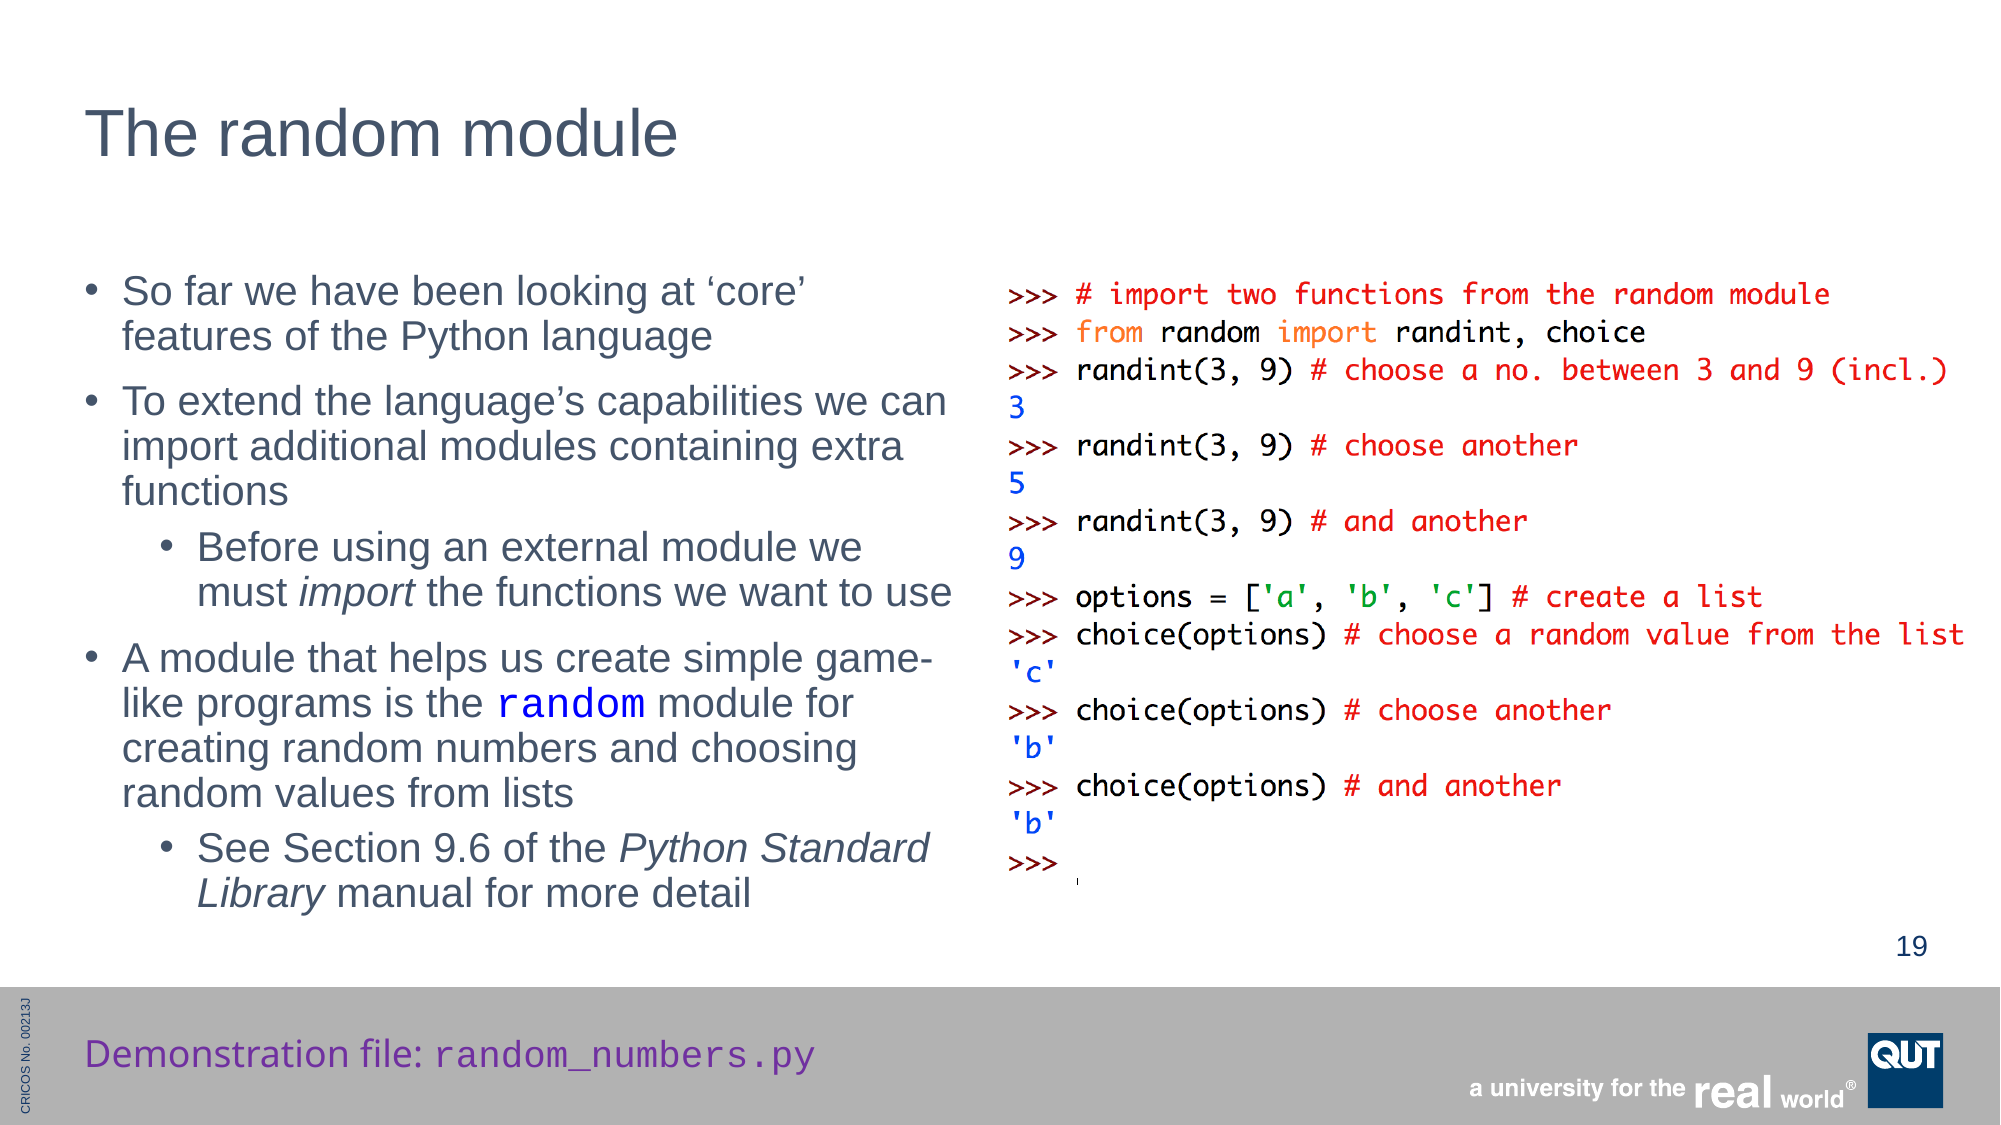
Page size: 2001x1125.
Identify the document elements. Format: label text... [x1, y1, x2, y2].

text_box Demonstration file: random_numbers.py [69, 1022, 979, 1096]
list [1001, 276, 1977, 885]
title The random module [69, 26, 1944, 244]
list So far we have been looking at ‘core’ features of the Python language To extend the language’s capabilities we can import additional modules containing extra functions Before using an external module we must import the functions we want to use A module that helps us create simple game-like programs is the random module for creating random numbers and choosing random values from lists See Section 9.6 of the Python Standard Library manual for more detail [69, 261, 976, 903]
slide_number 19 [1493, 915, 1944, 975]
